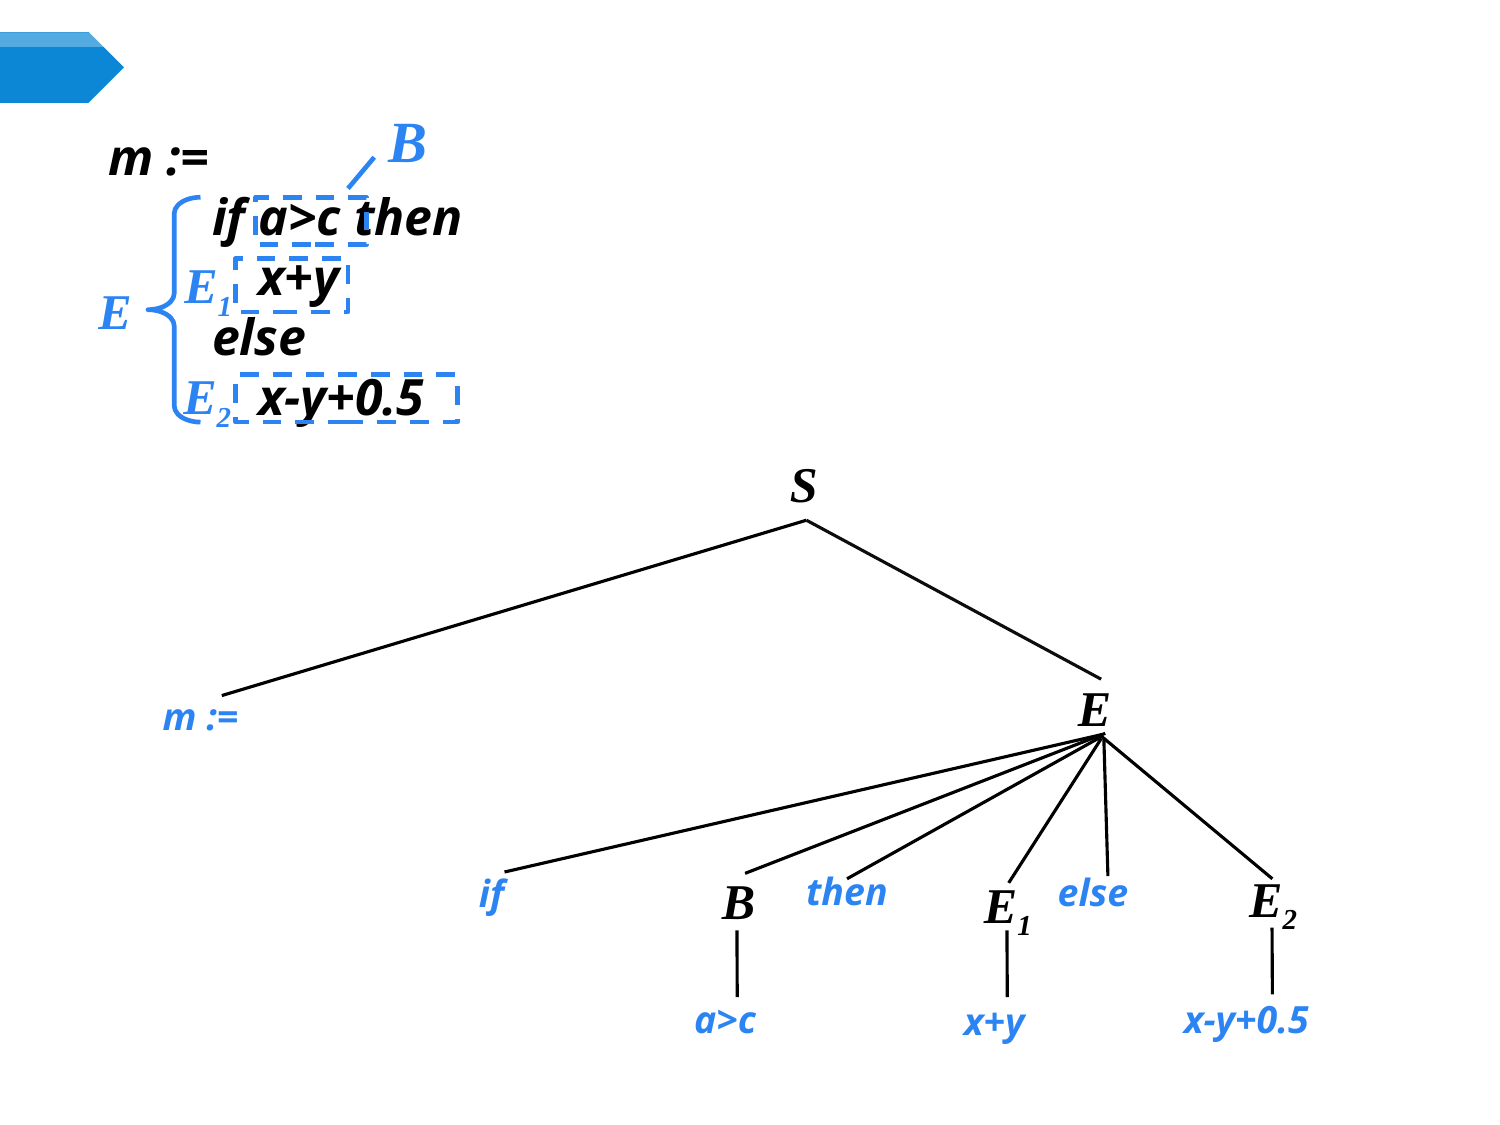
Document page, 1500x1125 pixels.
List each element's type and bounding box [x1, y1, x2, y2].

text_box [147, 444, 1366, 1051]
text_box [73, 96, 498, 528]
